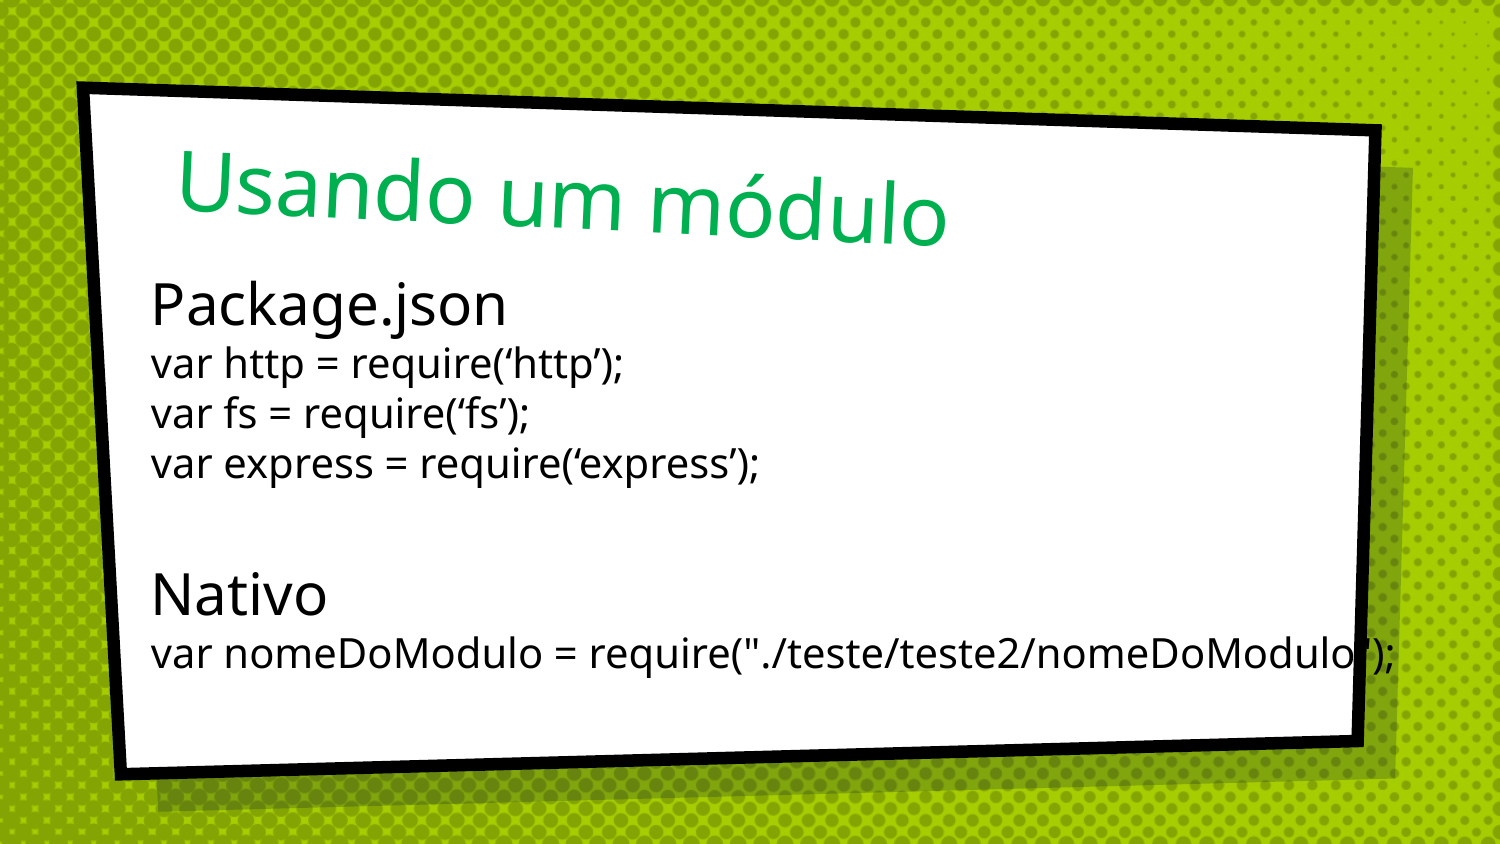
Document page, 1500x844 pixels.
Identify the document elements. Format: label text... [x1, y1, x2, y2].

title Usando um módulo [157, 116, 1316, 259]
text_box Package.json var http = require(‘http’); var fs = require(‘fs’); var express = require(‘express’); Nativo var nomeDoModulo = require("./teste/teste2/nomeDoModulo"); [135, 259, 1450, 802]
